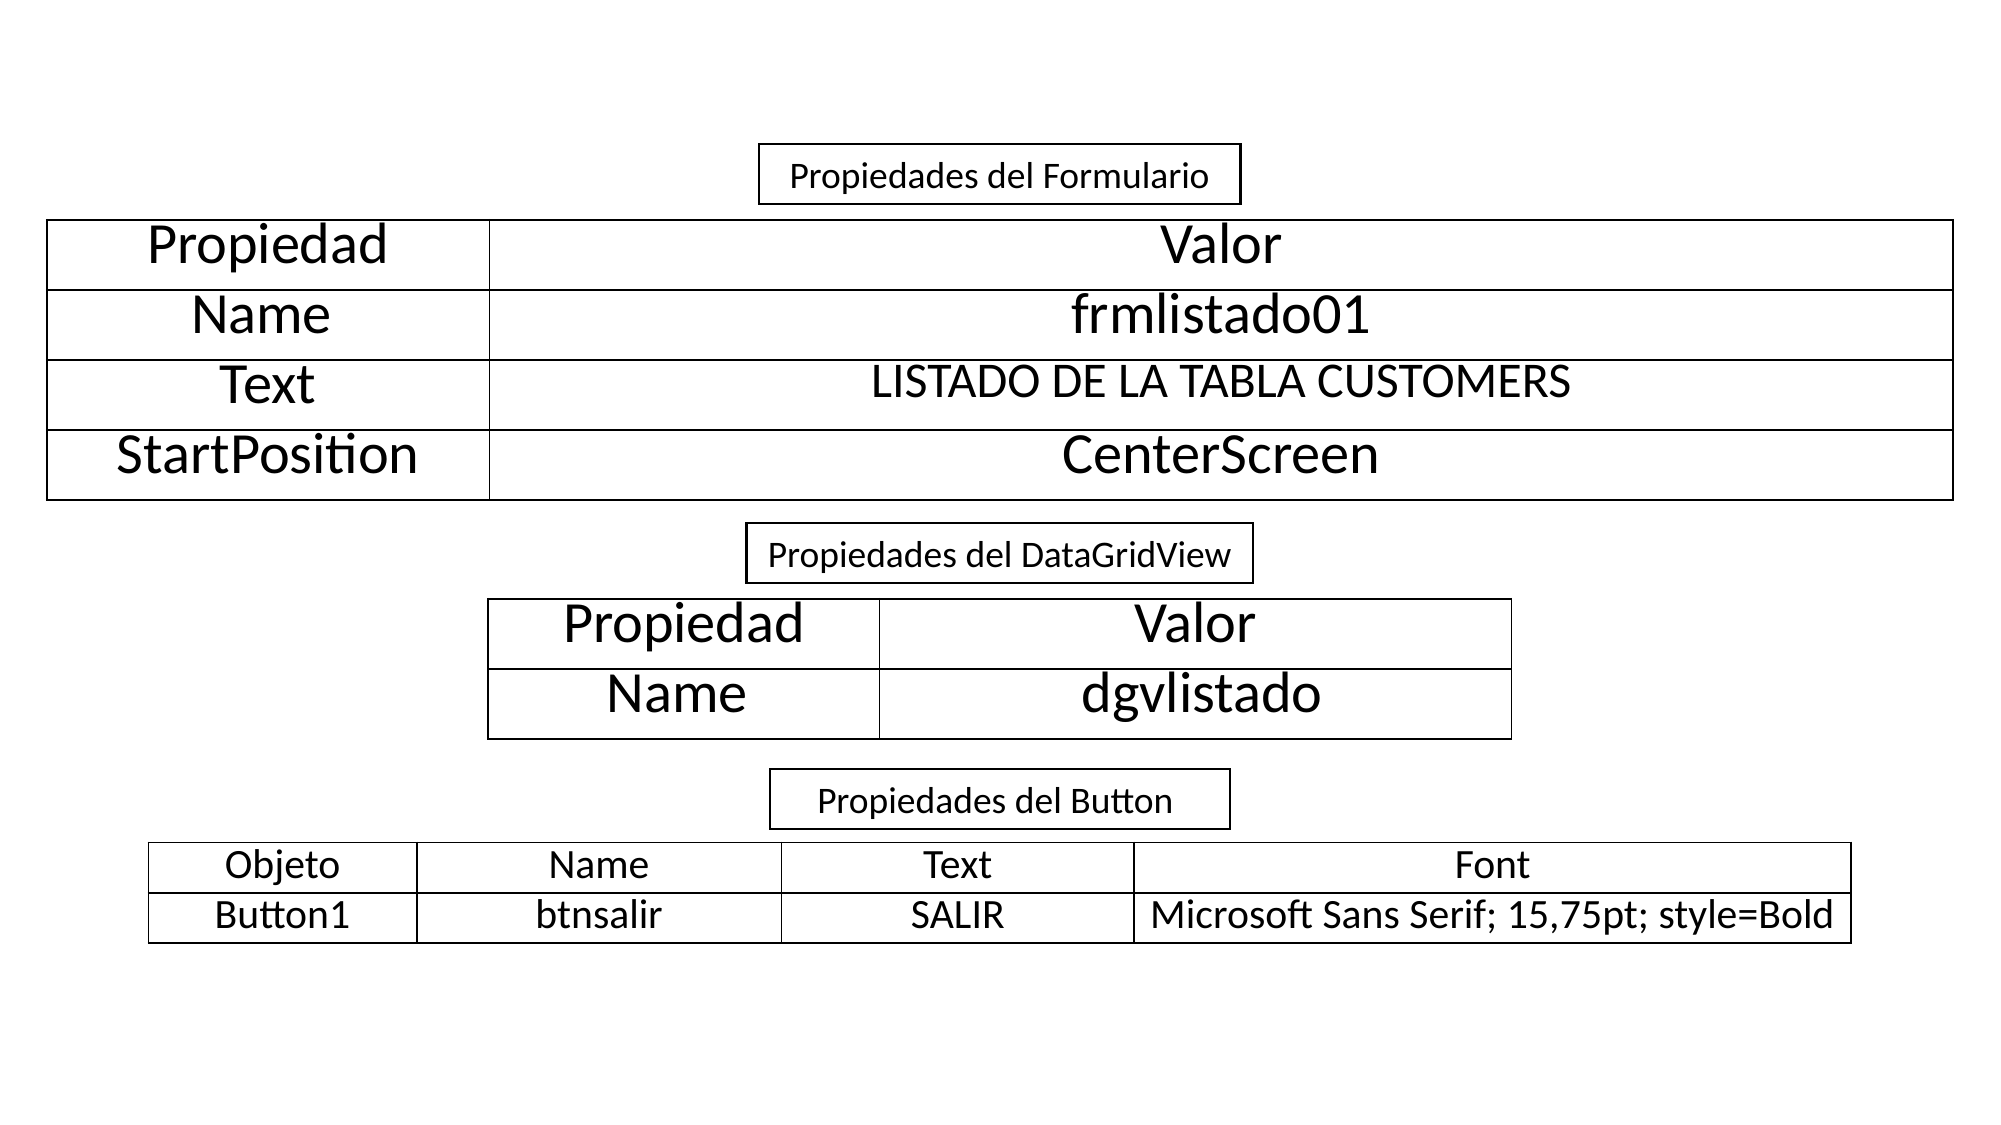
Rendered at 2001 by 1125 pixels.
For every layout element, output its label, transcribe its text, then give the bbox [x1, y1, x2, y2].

table_header Valor [490, 221, 1952, 289]
table_header Font [1135, 843, 1850, 892]
text_box Propiedades del Button [769, 768, 1231, 830]
table_cell Name [48, 291, 489, 359]
table_cell dgvlistado [880, 670, 1511, 738]
table_cell Text [48, 361, 489, 429]
text_box Propiedades del DataGridView [745, 522, 1254, 584]
table_cell LISTADO DE LA TABLA CUSTOMERS [490, 361, 1952, 429]
table_cell SALIR [782, 894, 1133, 942]
table_cell btnsalir [418, 894, 781, 942]
table_header Objeto [149, 843, 416, 892]
table_cell CenterScreen [490, 431, 1952, 499]
table_cell frmlistado01 [490, 291, 1952, 359]
table_cell Button1 [149, 894, 416, 942]
table_cell Name [489, 670, 879, 738]
table_header Name [418, 843, 781, 892]
table_cell StartPosition [48, 431, 489, 499]
table_header Valor [880, 600, 1511, 668]
text_box Propiedades del Formulario [758, 143, 1242, 205]
table_header Text [782, 843, 1133, 892]
table_header Propiedad [48, 221, 489, 289]
table_header Propiedad [489, 600, 879, 668]
table_cell Microsoft Sans Serif; 15,75pt; style=Bold [1135, 894, 1850, 942]
